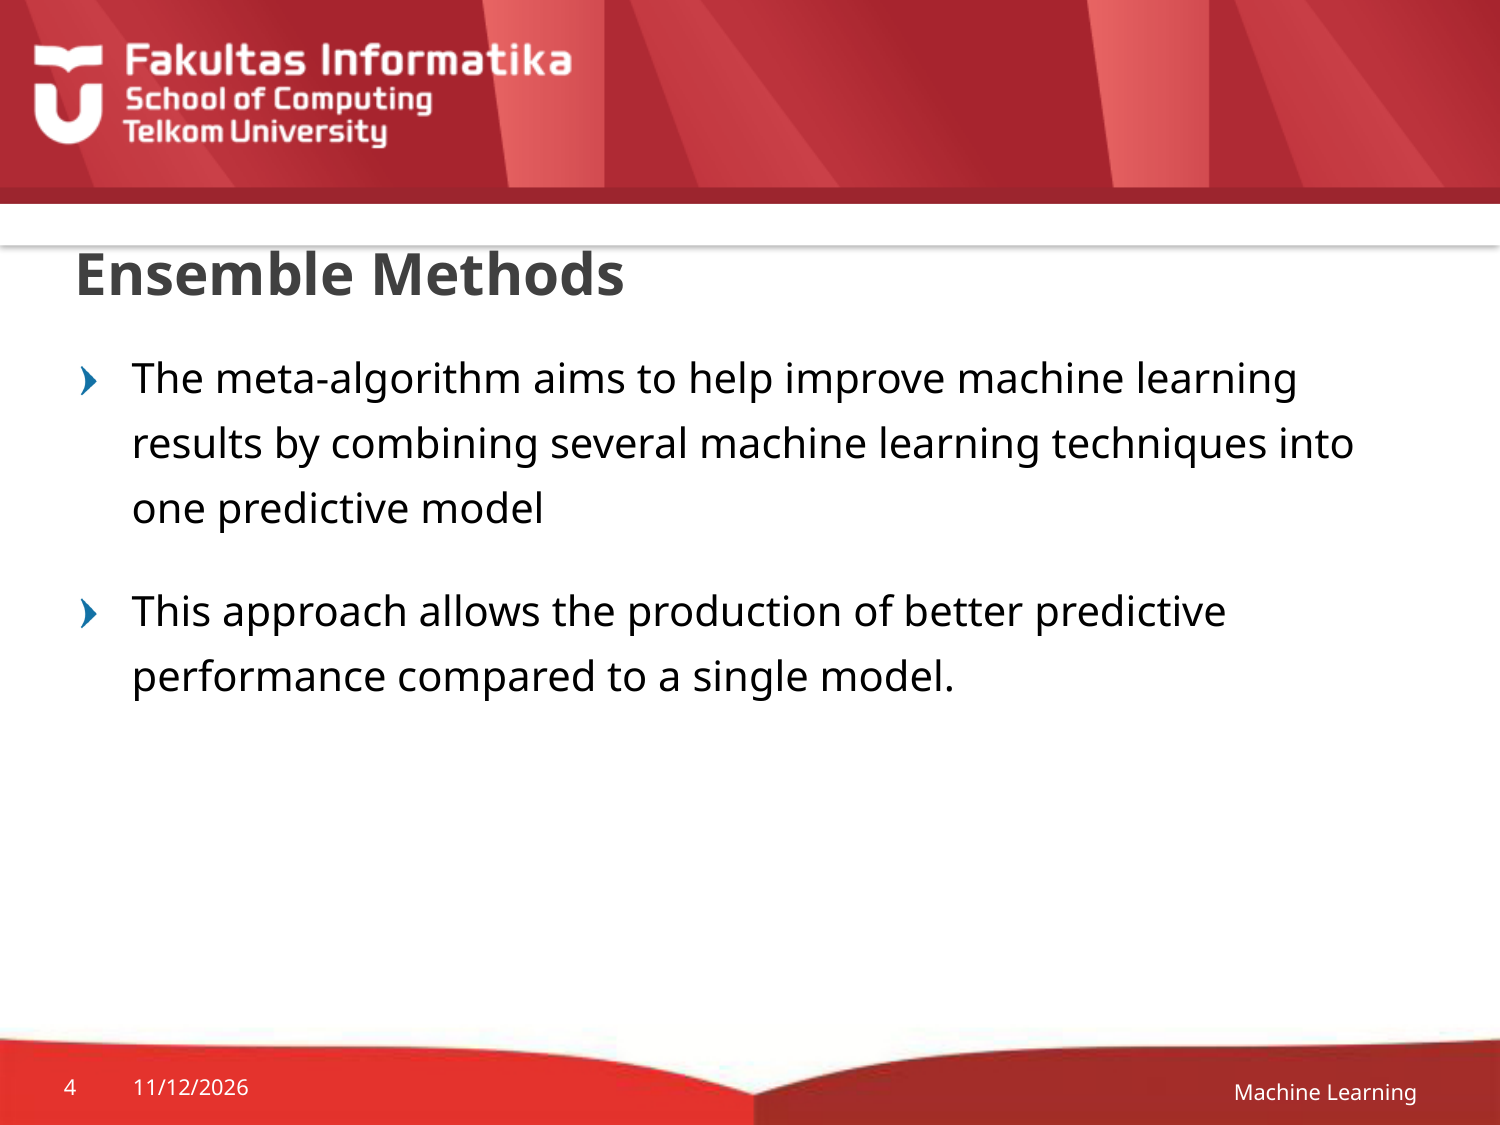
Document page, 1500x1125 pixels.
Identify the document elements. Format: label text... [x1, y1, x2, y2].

list The meta-algorithm aims to help improve machine learning results by combining several machine learning techniques into one predictive model This approach allows the production of better predictive performance compared to a single model. [60, 329, 1426, 990]
picture [0, 0, 1500, 203]
title Ensemble Methods [59, 219, 1426, 325]
slide_number 12-Apr-20 [132, 1058, 403, 1119]
picture [75, 357, 100, 397]
picture [75, 589, 100, 630]
picture [0, 1024, 1500, 1125]
list Machine Learning [888, 1058, 1433, 1119]
slide_number 4 [63, 1058, 123, 1119]
